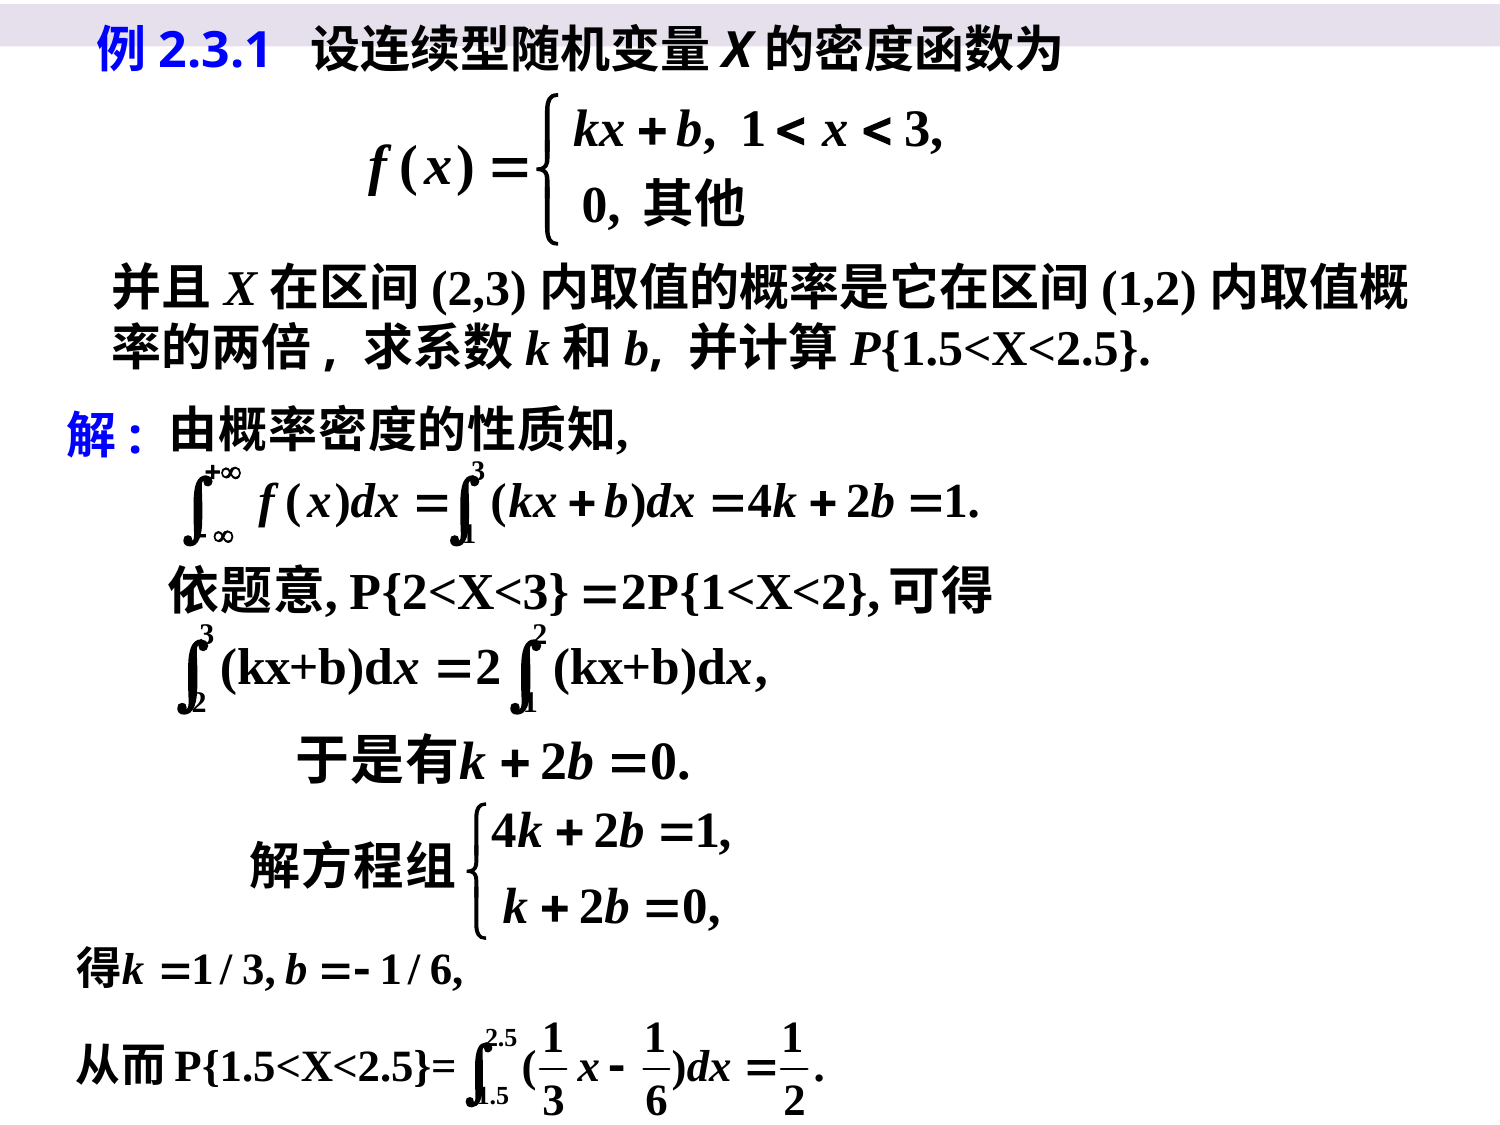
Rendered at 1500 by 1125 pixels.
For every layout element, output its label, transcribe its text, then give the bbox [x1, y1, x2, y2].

text_box 解: [51, 396, 158, 471]
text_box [168, 399, 990, 556]
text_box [348, 80, 598, 256]
text_box 并且X在区间(2,3)内取值的概率是它在区间(1,2)内取值概率的两倍, 求系数k和b, 并计算P{1.5<X<2.5}. [97, 248, 1454, 383]
text_box 例2.3.1 设连续型随机变量X的密度函数为 [81, 10, 1432, 117]
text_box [565, 97, 952, 169]
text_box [292, 729, 698, 789]
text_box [245, 791, 739, 943]
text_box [574, 174, 756, 244]
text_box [161, 559, 1002, 725]
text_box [72, 945, 832, 1125]
